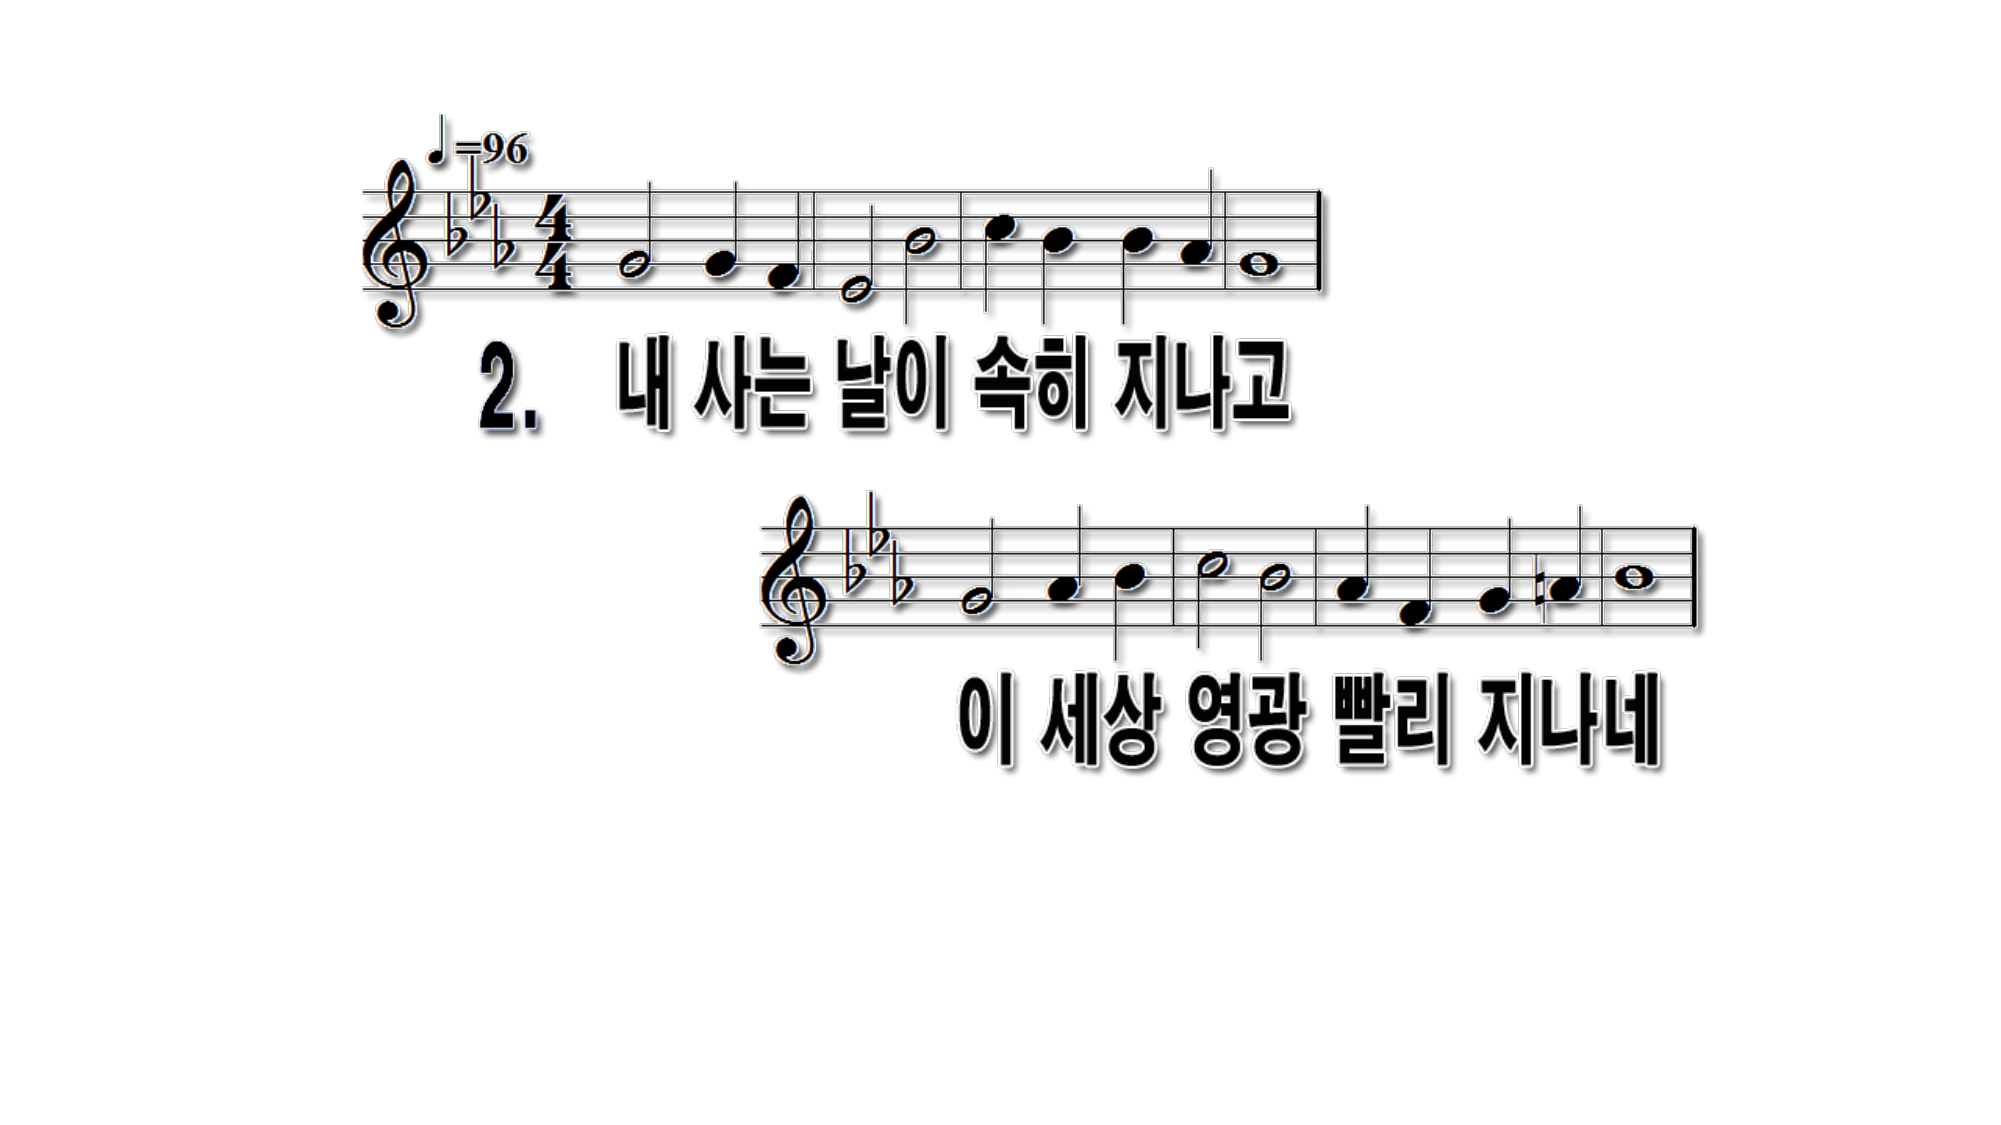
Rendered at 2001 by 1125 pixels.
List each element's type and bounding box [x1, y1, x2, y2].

picture [249, 0, 1750, 835]
